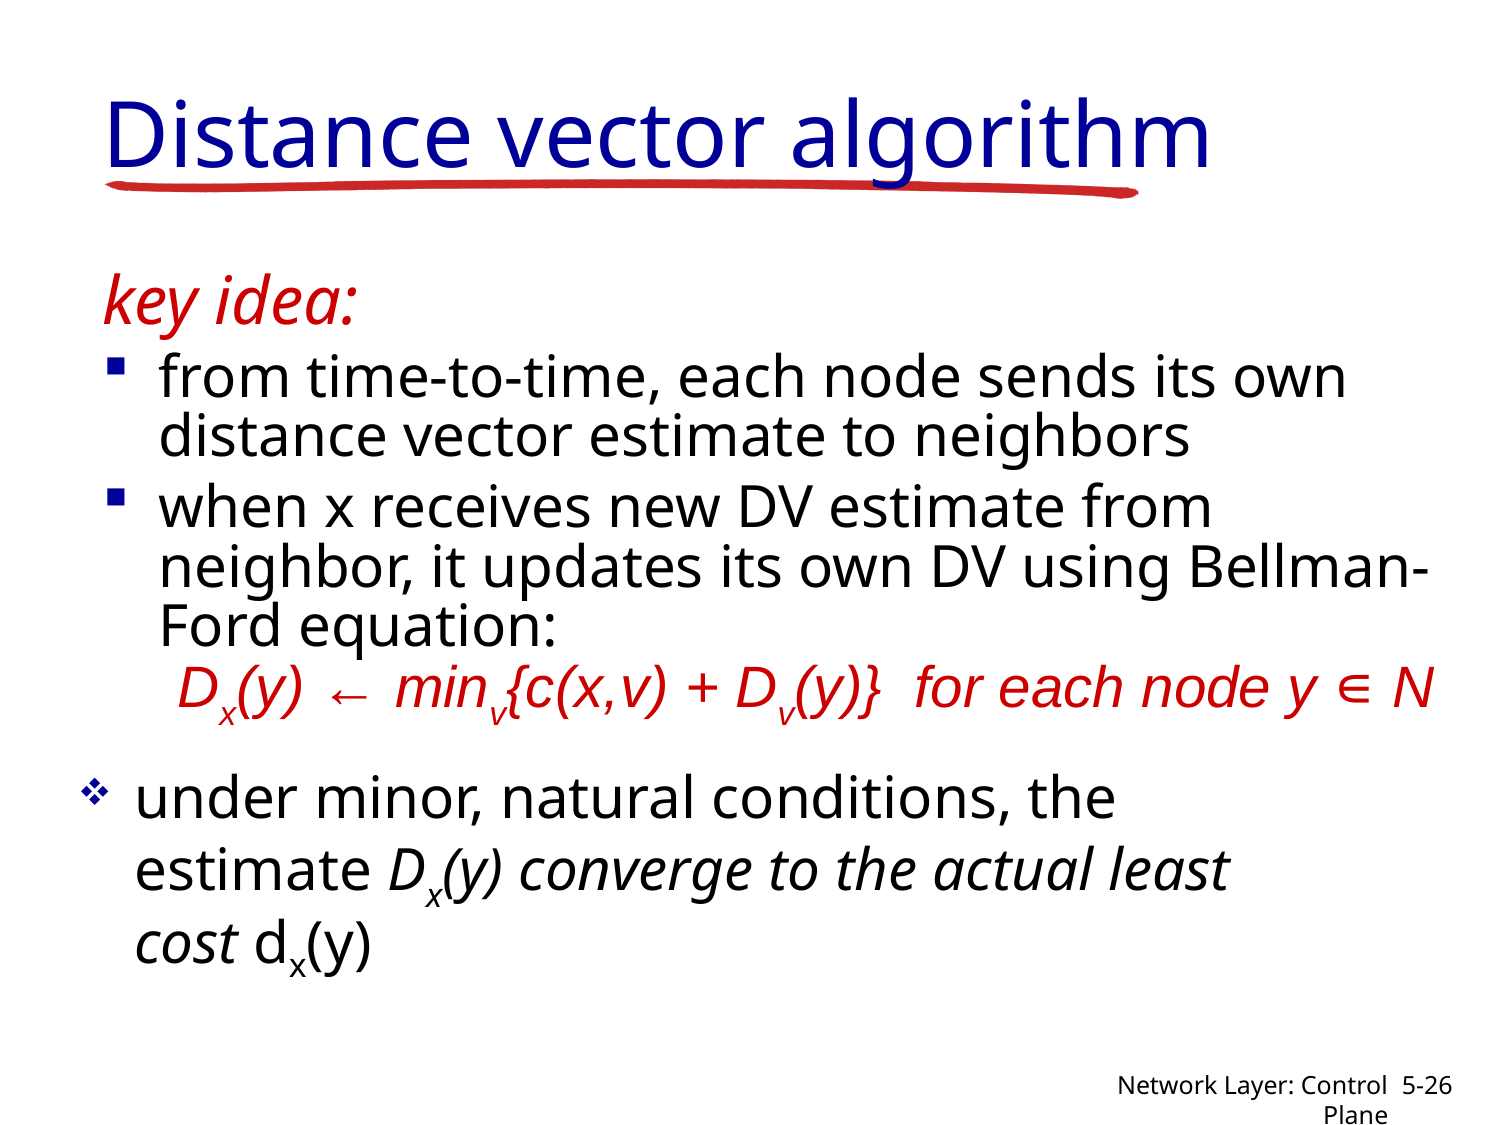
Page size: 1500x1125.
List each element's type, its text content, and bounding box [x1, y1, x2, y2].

list key idea: from time-to-time, each node sends its own distance vector estimate to neighbors when x receives new DV estimate from neighbor, it updates its own DV using Bellman-Ford equation: [87, 262, 1447, 659]
text_box Dx(y) ← minv{c(x,v) + Dv(y)} for each node y ∊ N [162, 641, 1449, 740]
slide_number 5-26 [1387, 1062, 1478, 1107]
text_box under minor, natural conditions, the estimate Dx(y) converge to the actual least cost dx(y) [63, 761, 1339, 1008]
picture [100, 174, 1151, 204]
title Distance vector algorithm [87, 37, 1363, 225]
footer Network Layer: Control Plane [1045, 1062, 1404, 1102]
